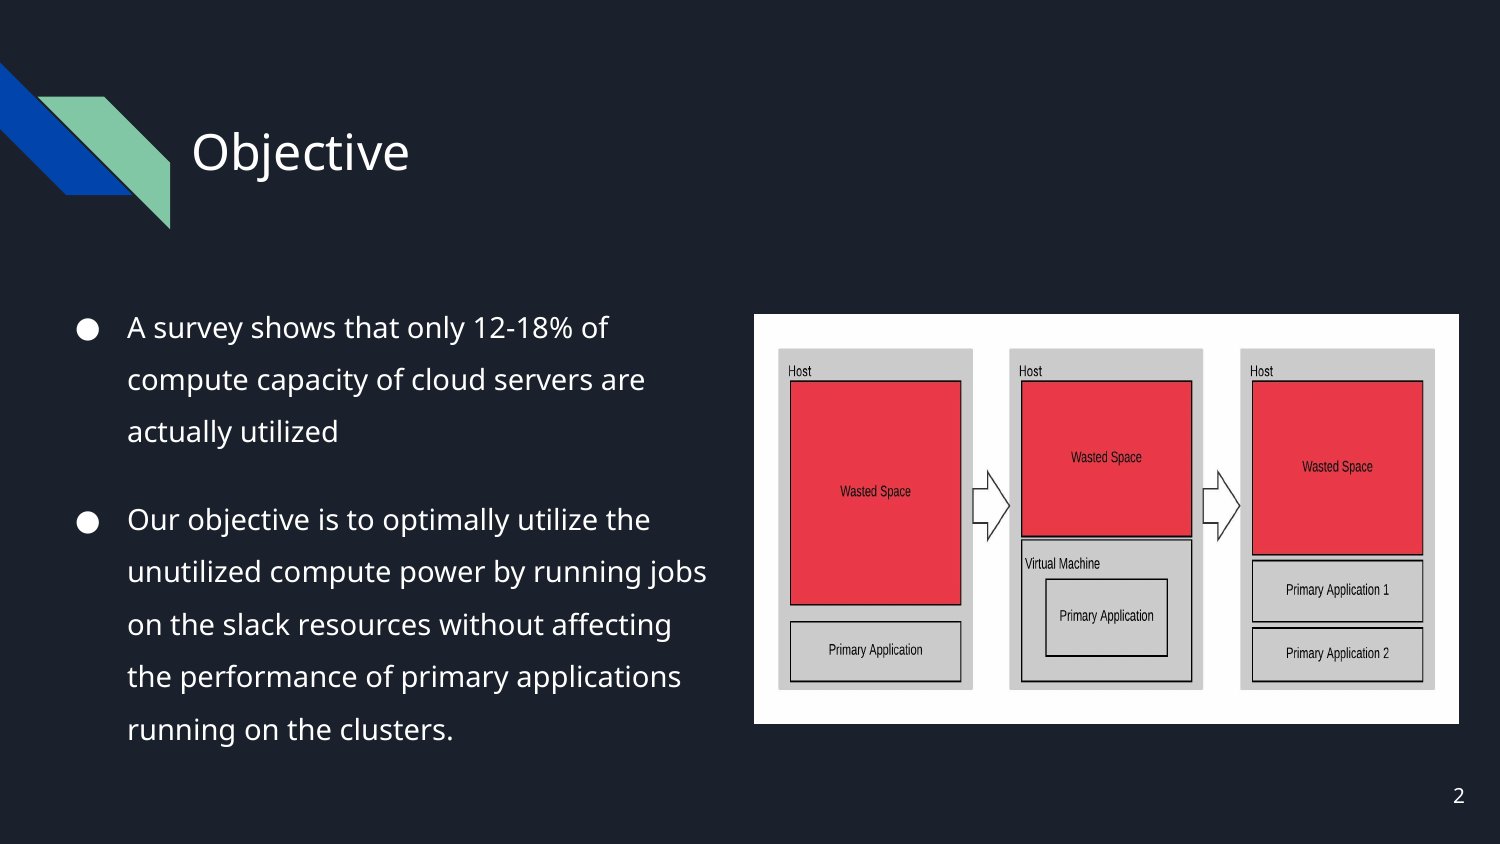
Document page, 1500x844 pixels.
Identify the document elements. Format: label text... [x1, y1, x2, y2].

title Objective [175, 104, 1438, 193]
picture [754, 313, 1459, 724]
slide_number ‹#› [1389, 764, 1480, 830]
list A survey shows that only 12-18% of compute capacity of cloud servers are actually utilized Our objective is to optimally utilize the unutilized compute power by running jobs on the slack resources without affecting the performance of primary applications running on the clusters. [37, 302, 732, 735]
